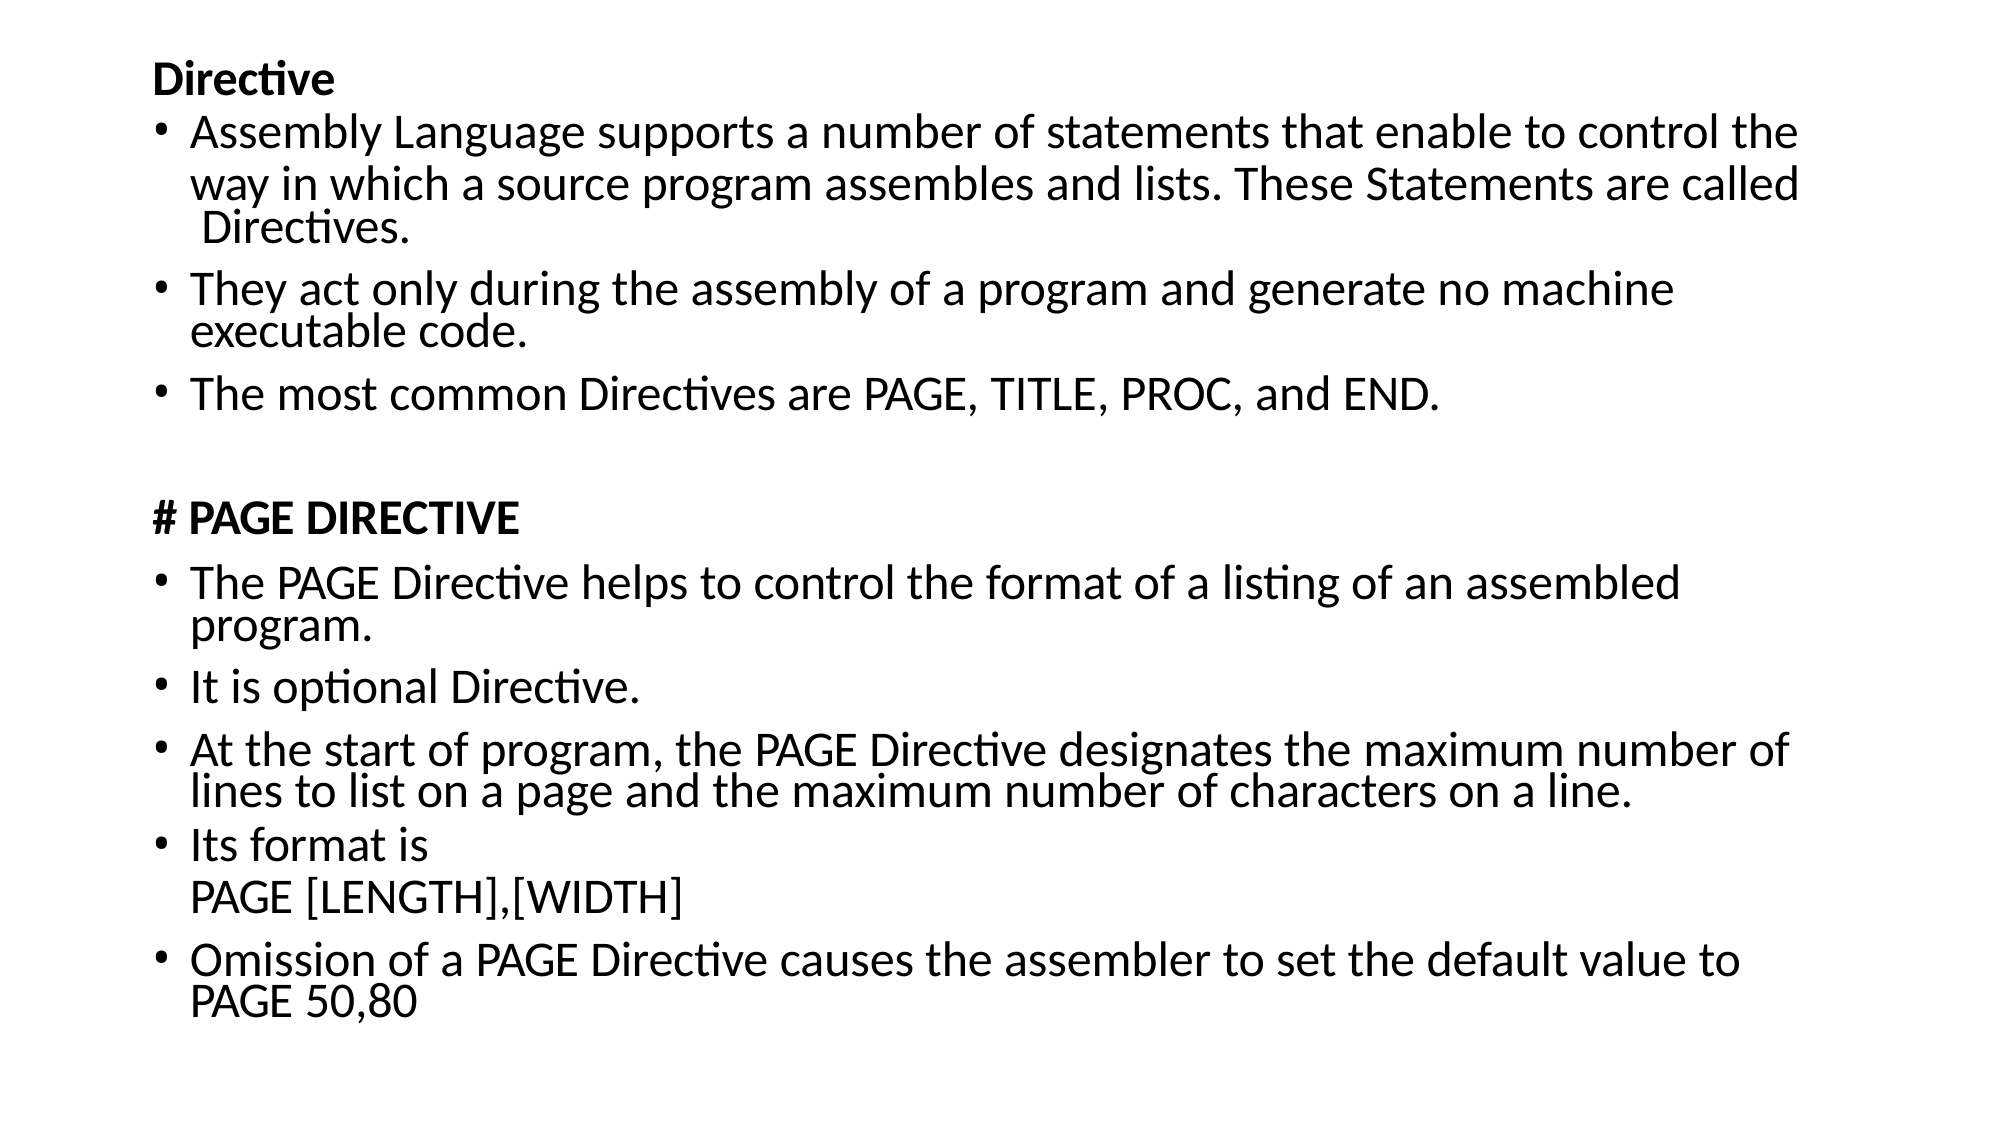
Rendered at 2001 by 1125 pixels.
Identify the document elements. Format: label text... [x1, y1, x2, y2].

text_box program. It is optional Directive. [150, 588, 647, 713]
text_box lines to list on a page and the maximum number of characters on a line. Its format is PAGE [LENGTH],[WIDTH] [150, 755, 1642, 924]
text_box Omission of a PAGE Directive causes the assembler to set the default value to [150, 924, 1755, 987]
text_box They act only during the assembly of a program and generate no machine [150, 253, 1683, 316]
text_box The PAGE Directive helps to control the format of a listing of an assembled [150, 547, 1695, 610]
text_box At the start of program, the PAGE Directive designates the maximum number of [150, 713, 1803, 776]
text_box # PAGE DIRECTIVE [150, 482, 527, 545]
text_box executable code. The most common Directives are PAGE, TITLE, PROC, and END. [150, 295, 1454, 420]
text_box PAGE 50,80 [187, 965, 424, 1028]
text_box Directive Assembly Language supports a number of statements that enable to control the way in which a source program assembles and lists. These Statements are called Directives. [150, 42, 1811, 253]
